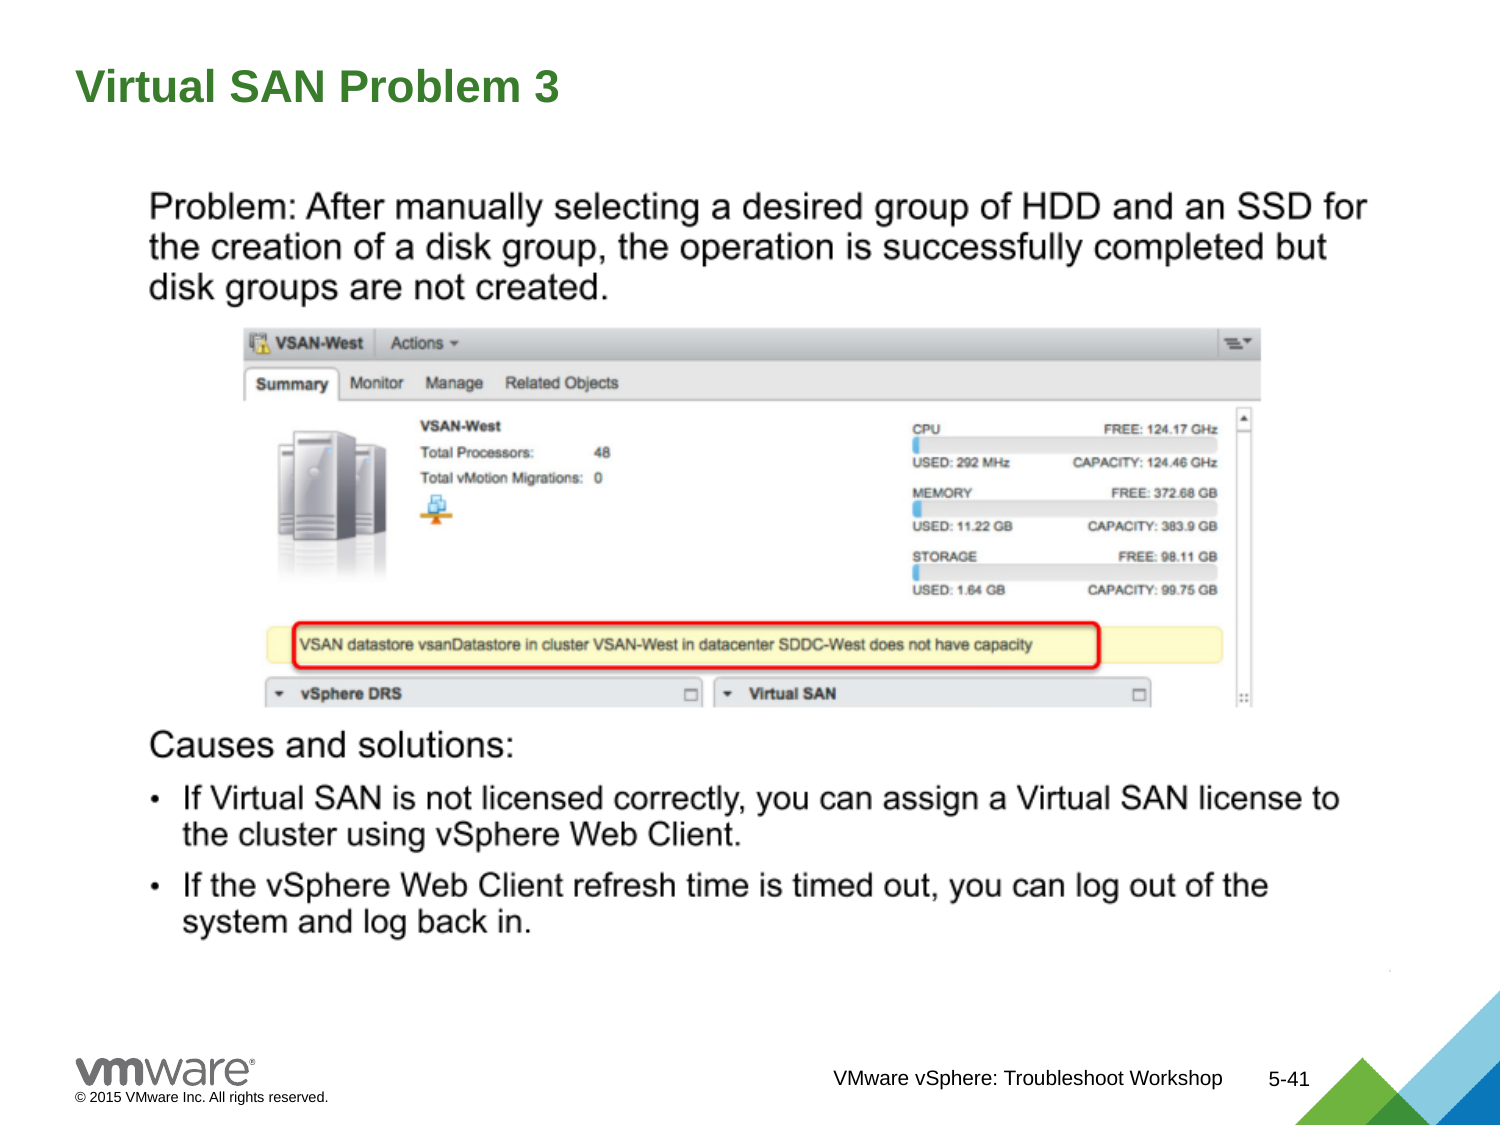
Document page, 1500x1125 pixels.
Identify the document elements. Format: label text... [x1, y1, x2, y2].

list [109, 165, 1391, 973]
title Virtual SAN Problem 3 [75, 54, 1425, 113]
picture [1247, 949, 1500, 1125]
